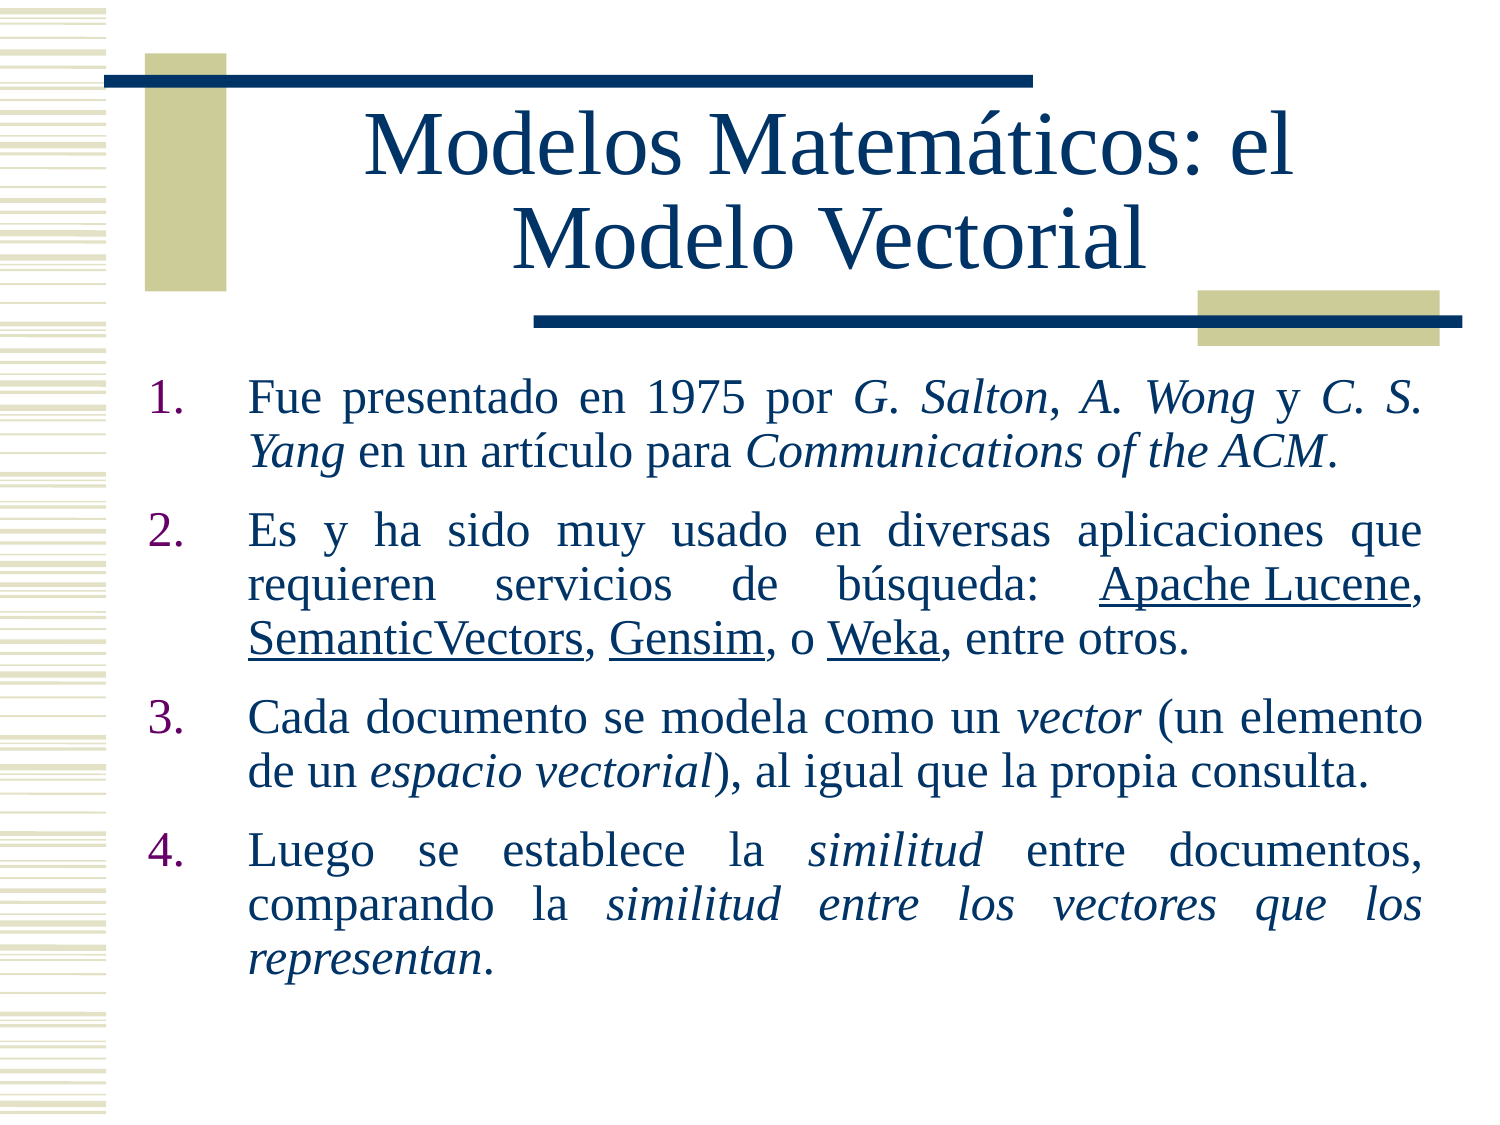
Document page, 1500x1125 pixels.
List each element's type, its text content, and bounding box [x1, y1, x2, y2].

title Modelos Matemáticos: el Modelo Vectorial [225, 99, 1436, 288]
text_box Fue presentado en 1975 por G. Salton, A. Wong y C. S. Yang en un artículo para Communications of the ACM. Es y ha sido muy usado en diversas aplicaciones que requieren servicios de búsqueda: Apache Lucene, SemanticVectors, Gensim, o Weka, entre otros. Cada documento se modela como un vector (un elemento de un espacio vectorial), al igual que la propia consulta. Luego se establece la similitud entre documentos, comparando la similitud entre los vectores que los representan. [132, 363, 1439, 1000]
